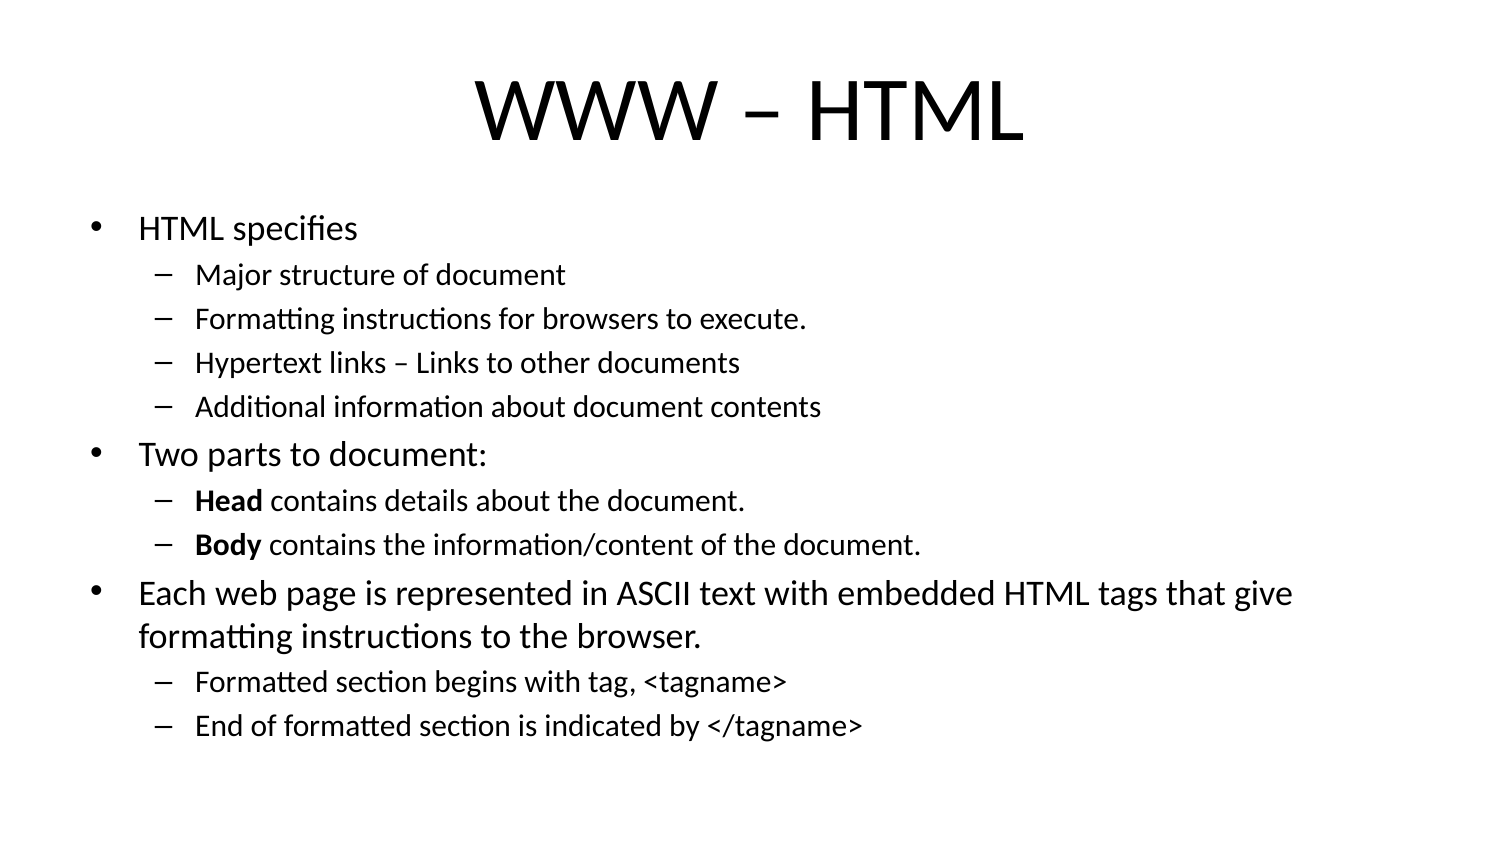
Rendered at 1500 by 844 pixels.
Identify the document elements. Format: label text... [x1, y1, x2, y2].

list HTML specifies Major structure of document Formatting instructions for browsers to execute. Hypertext links – Links to other documents Additional information about document contents Two parts to document: Head contains details about the document. Body contains the information/content of the document. Each web page is represented in ASCII text with embedded HTML tags that give formatting instructions to the browser. Formatted section begins with tag, <tagname> End of formatted section is indicated by </tagname> [75, 196, 1425, 754]
title WWW – HTML [75, 33, 1425, 175]
